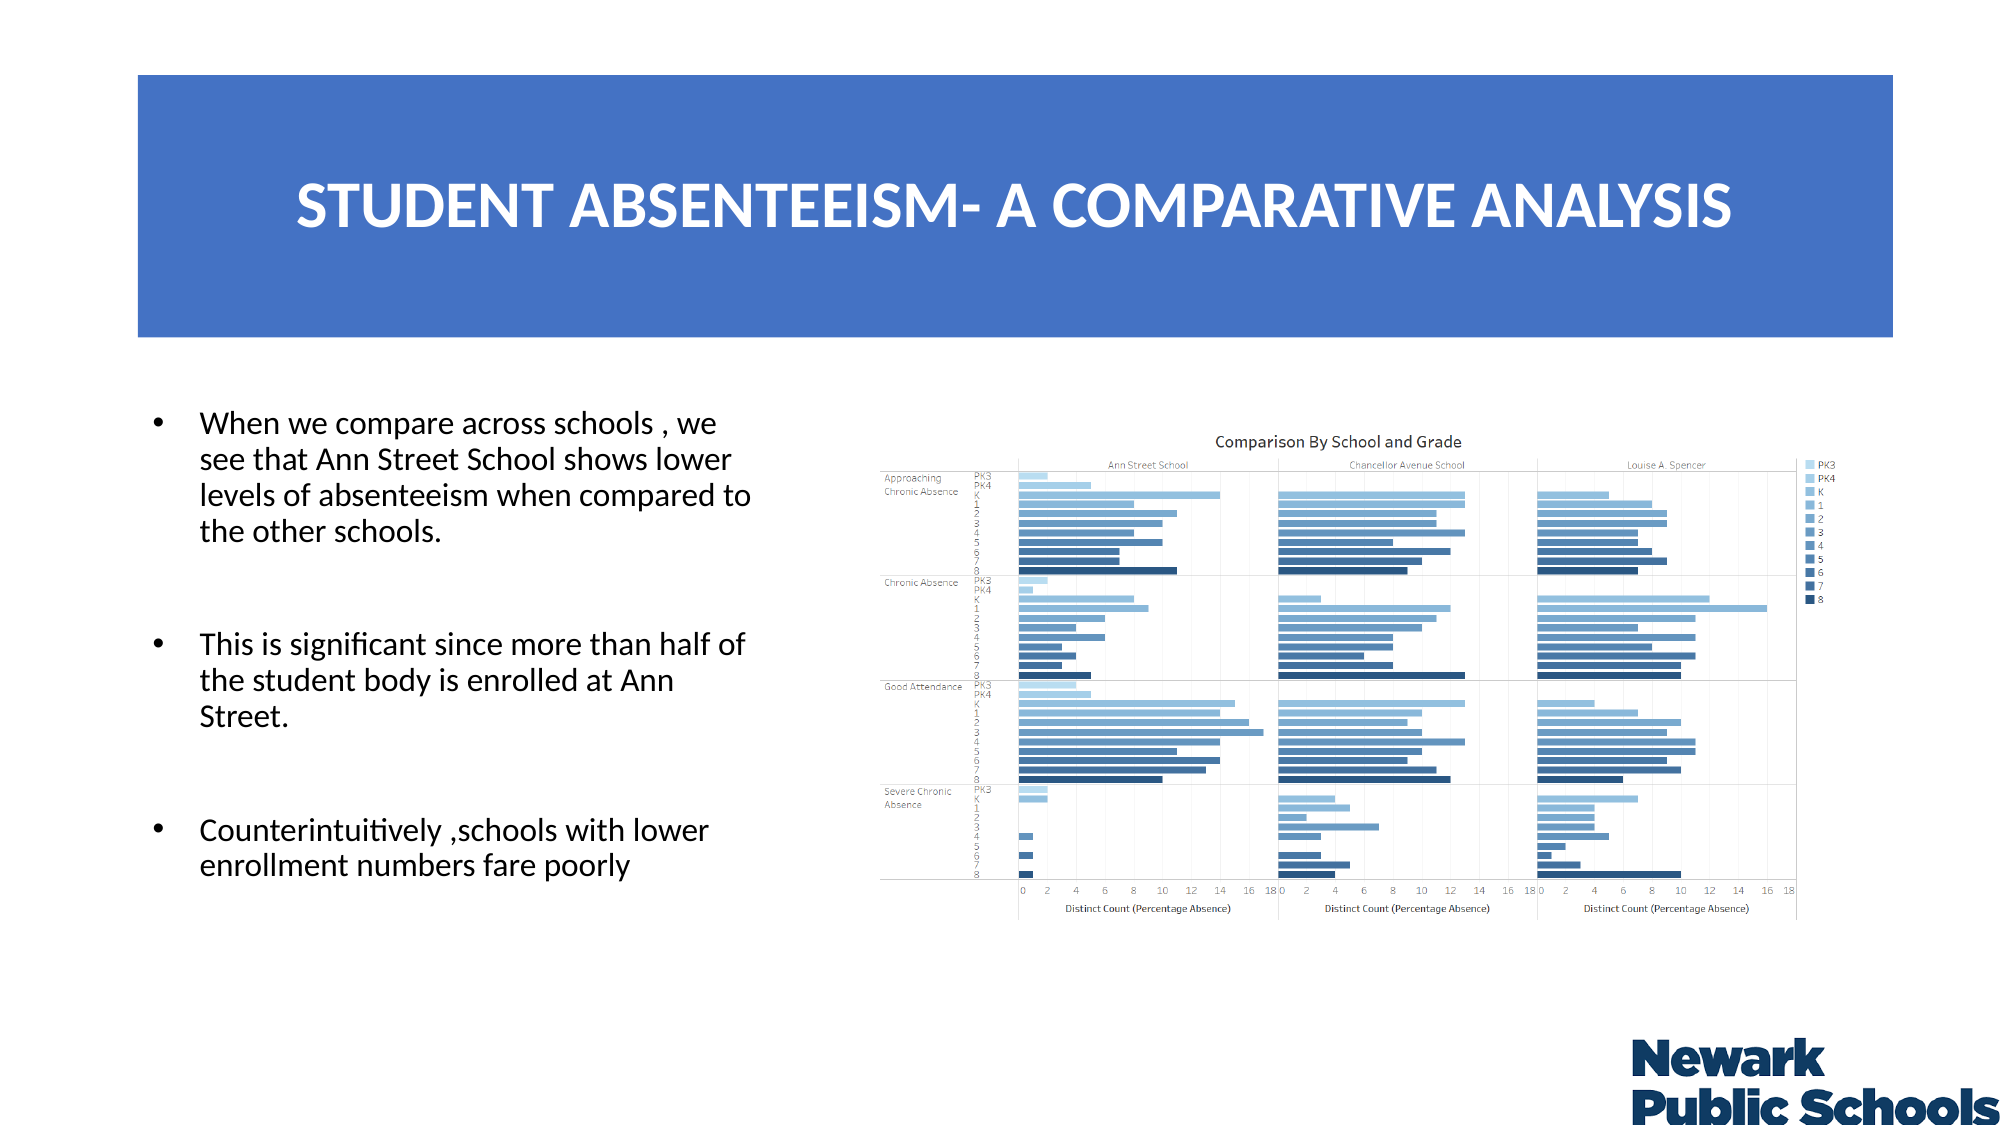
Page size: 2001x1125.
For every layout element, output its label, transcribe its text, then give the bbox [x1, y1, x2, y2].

picture [1630, 1027, 2000, 1125]
title STUDENT ABSENTEEISM- A COMPARATIVE ANALYSIS [137, 75, 1893, 338]
list When we compare across schools , we see that Ann Street School shows lower levels of absenteeism when compared to the other schools. This is significant since more than half of the student body is enrolled at Ann Street. Counterintuitively ,schools with lower enrollment numbers fare poorly [137, 337, 783, 963]
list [880, 426, 1893, 920]
